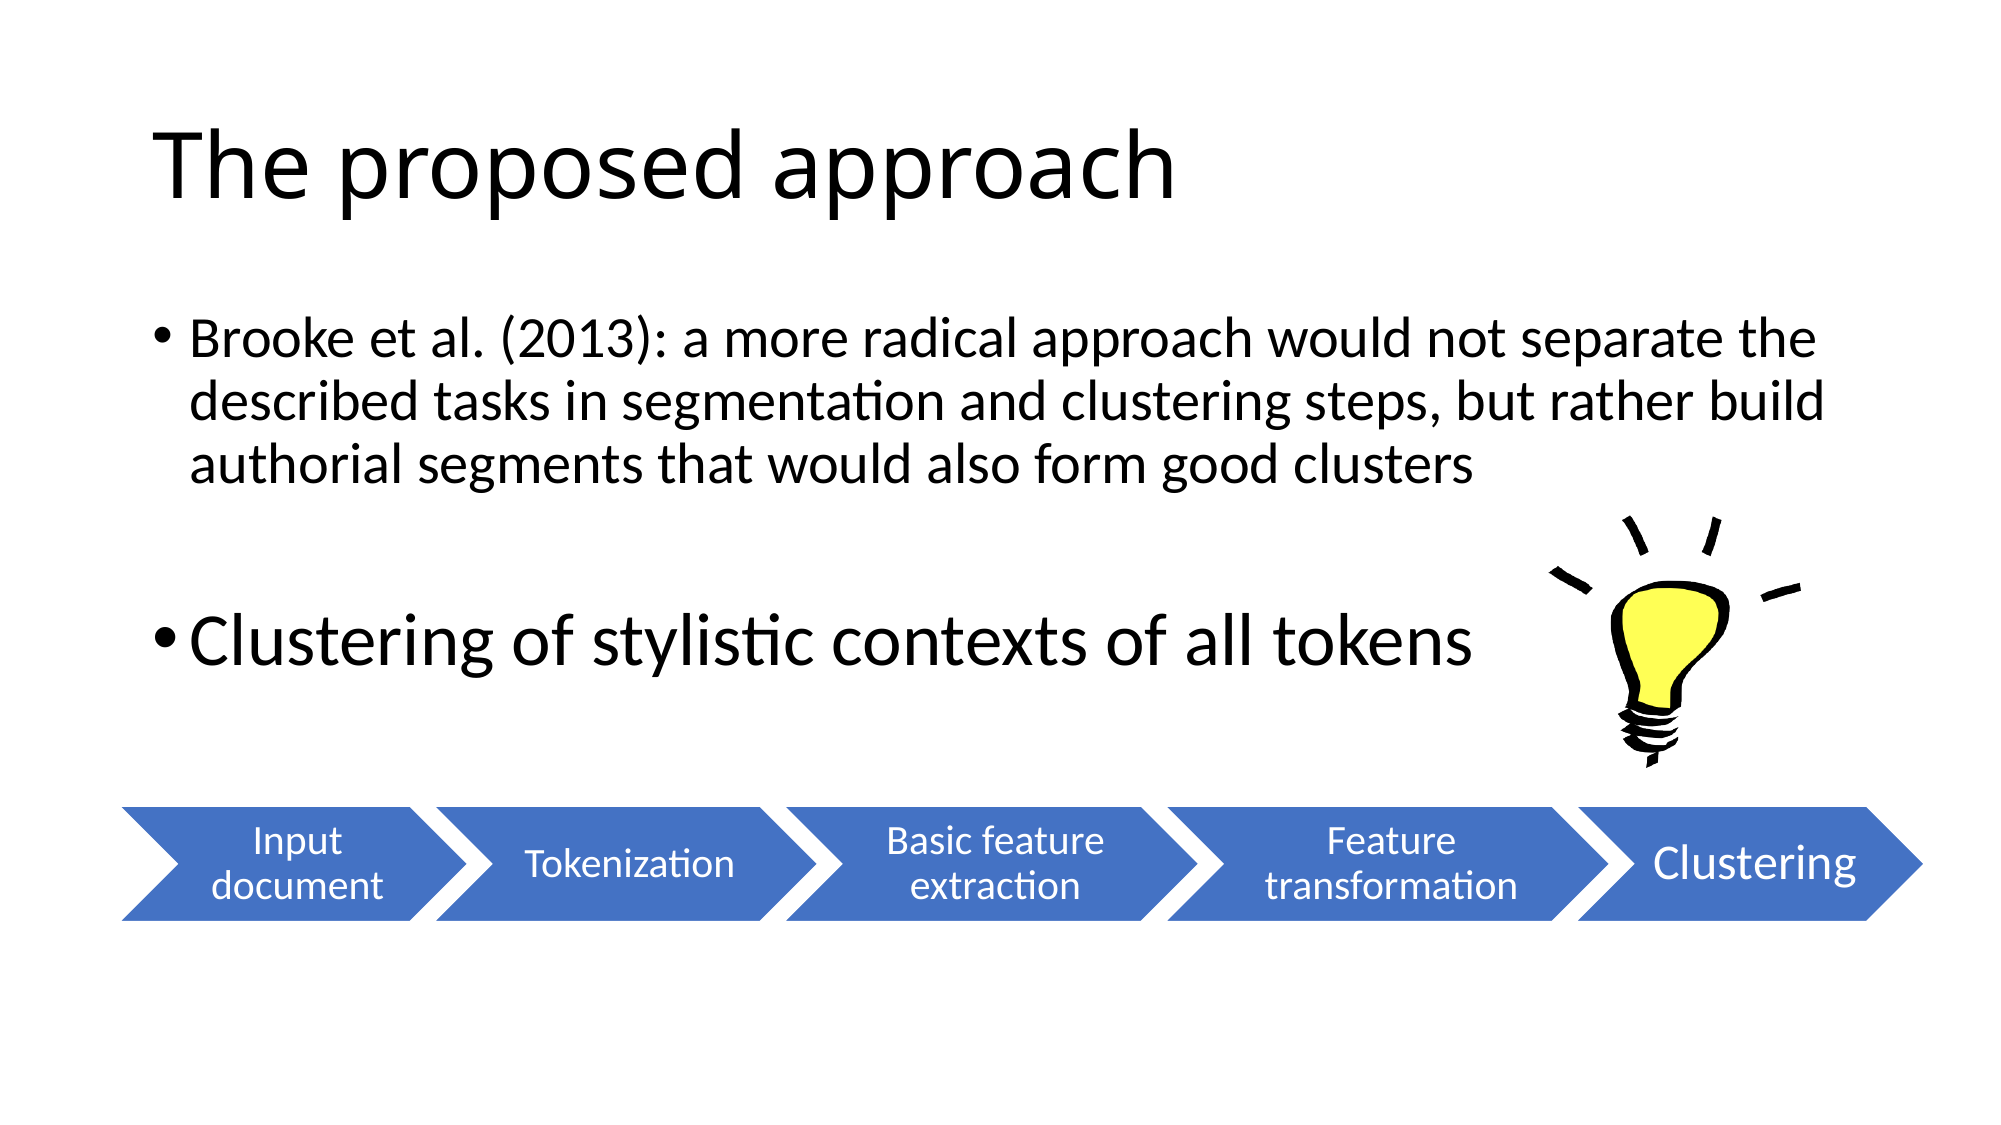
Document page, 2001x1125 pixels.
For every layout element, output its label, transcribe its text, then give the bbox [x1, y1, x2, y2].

picture [1548, 515, 1801, 769]
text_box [117, 805, 1926, 922]
list Brooke et al. (2013): a more radical approach would not separate the described tasks in segmentation and clustering steps, but rather build authorial segments that would also form good clusters Clustering of stylistic contexts of all tokens [137, 299, 1863, 692]
title The proposed approach [137, 59, 1863, 278]
